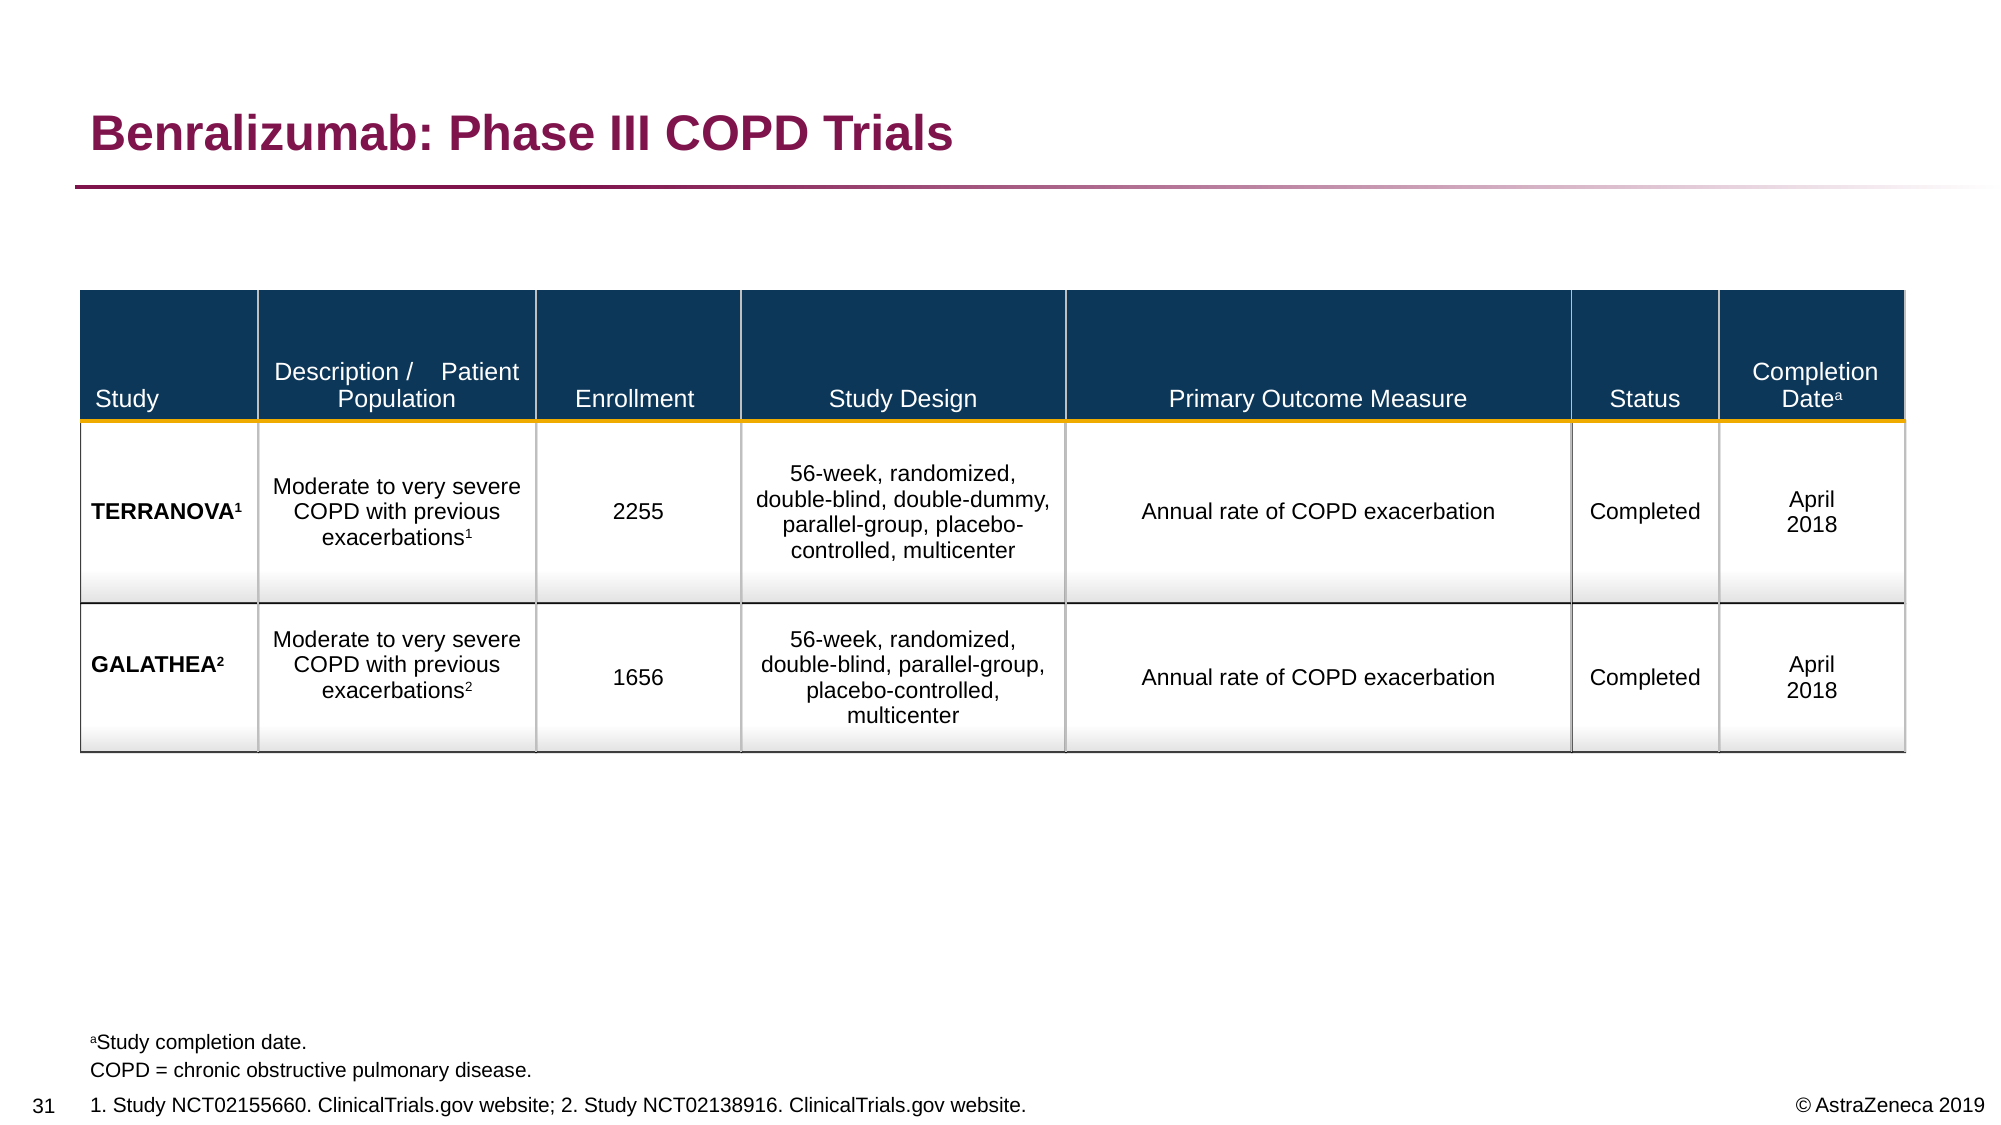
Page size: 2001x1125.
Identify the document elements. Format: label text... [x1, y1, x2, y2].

table_cell Annual rate of COPD exacerbation [1067, 603, 1571, 752]
table_header Study [80, 290, 257, 419]
table_cell Completed [1572, 423, 1718, 603]
slide_number 30 [0, 1081, 75, 1125]
table_cell 56-week, randomized, double-blind, double-dummy, parallel-group, placebo-controlled, multicenter [742, 423, 1065, 603]
table_cell Moderate to very severe COPD with previous exacerbations2 [259, 603, 535, 752]
table_header Enrollment [537, 290, 740, 419]
table_cell 1656 [537, 603, 740, 752]
table_cell April 2018 [1720, 423, 1904, 603]
table_cell 2255 [537, 423, 740, 603]
table_cell Annual rate of COPD exacerbation [1067, 423, 1571, 603]
table_header Completion Datea [1720, 290, 1904, 419]
table_cell GALATHEA2 [80, 603, 257, 752]
table_cell Moderate to very severe COPD with previous exacerbations1 [259, 423, 535, 603]
title Benralizumab: Phase III COPD Trials [75, 37, 1925, 169]
table_header Description / Patient Population [259, 290, 535, 419]
table_cell TERRANOVA1 [80, 423, 257, 603]
table_header Status [1572, 290, 1718, 419]
table_cell Completed [1572, 603, 1718, 752]
table_header Primary Outcome Measure [1067, 290, 1571, 419]
table_cell April 2018 [1720, 603, 1904, 752]
table_header Study Design [742, 290, 1065, 419]
list aStudy completion date. COPD = chronic obstructive pulmonary disease. 1. Study NCT02155660. ClinicalTrials.gov website; 2. Study NCT02138916. ClinicalTrials.gov website. [75, 959, 1692, 1125]
table_cell 56-week, randomized, double-blind, parallel-group, placebo-controlled, multicenter [742, 603, 1065, 752]
